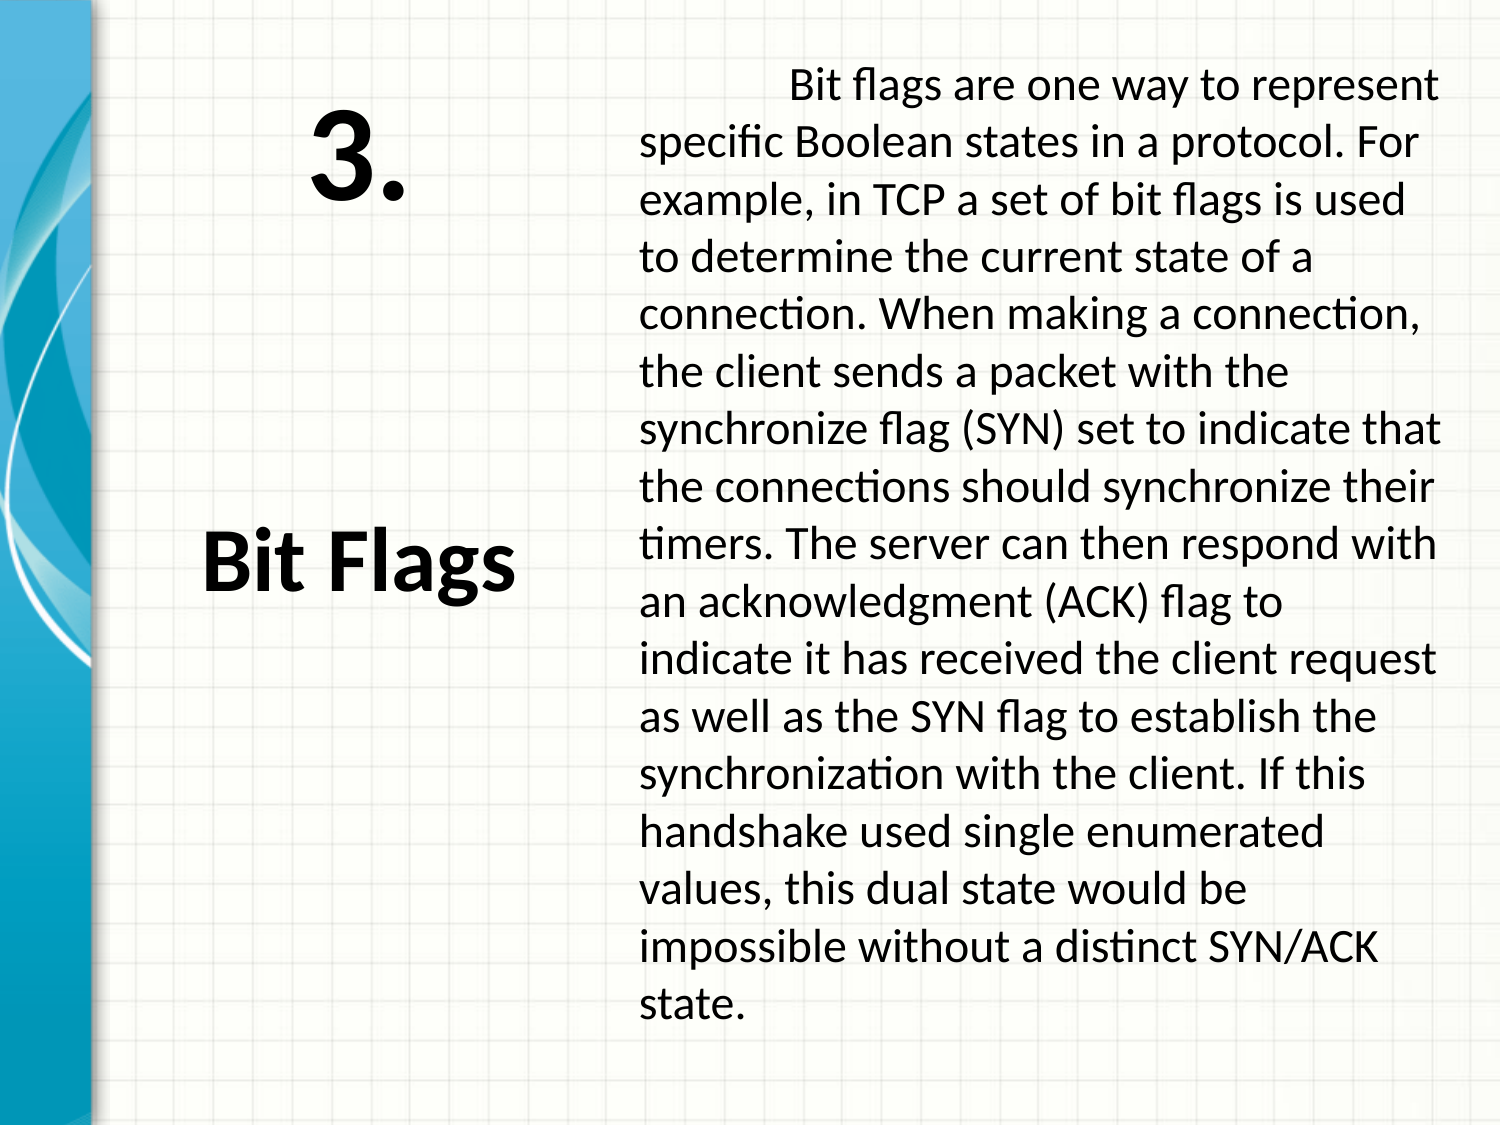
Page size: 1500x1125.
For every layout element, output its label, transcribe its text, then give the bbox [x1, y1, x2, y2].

list Bit flags are one way to represent specific Boolean states in a protocol. For example, in TCP a set of bit flags is used to determine the current state of a connection. When making a connection, the client sends a packet with the synchronize flag (SYN) set to indicate that the connections should synchronize their timers. The server can then respond with an acknowledgment (ACK) flag to indicate it has received the client request as well as the SYN flag to establish the synchronization with the client. If this handshake used single enumerated values, this dual state would be impossible without a distinct SYN/ACK state. [623, 44, 1463, 1005]
list Bit Flags [112, 235, 606, 1005]
picture [0, 0, 1500, 1125]
title 3. [112, 44, 606, 235]
